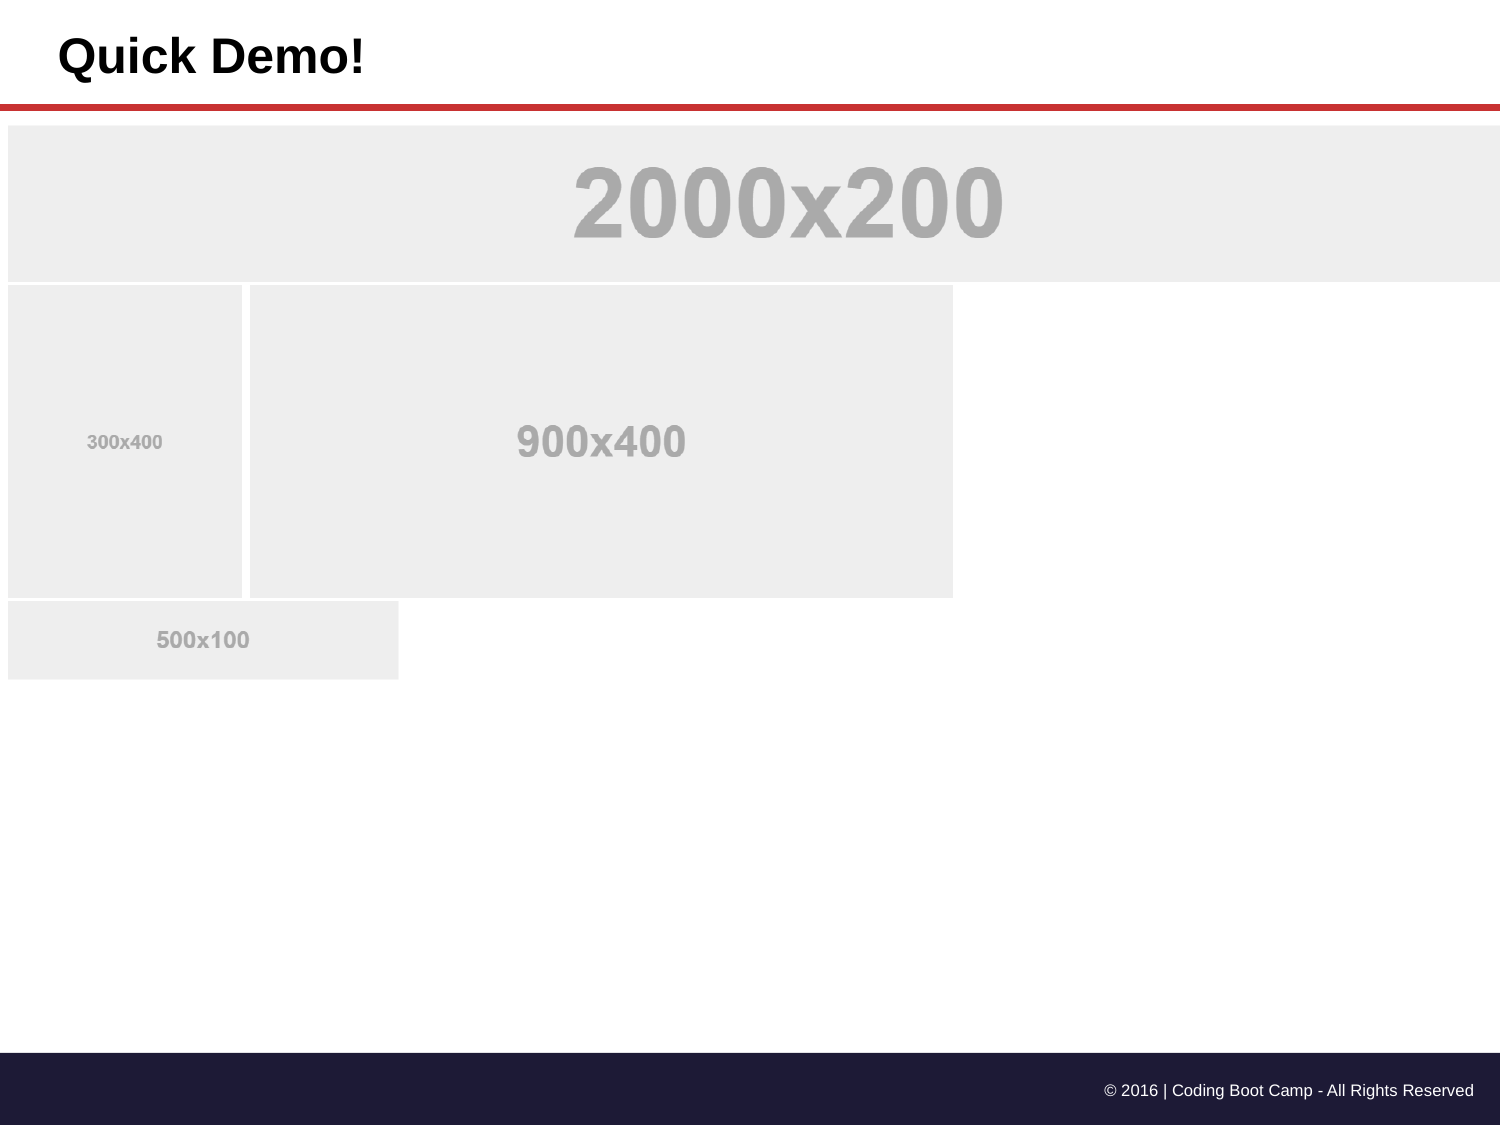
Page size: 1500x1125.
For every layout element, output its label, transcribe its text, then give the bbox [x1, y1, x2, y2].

picture [1, 122, 1500, 698]
text_box Quick Demo! [50, 16, 913, 91]
